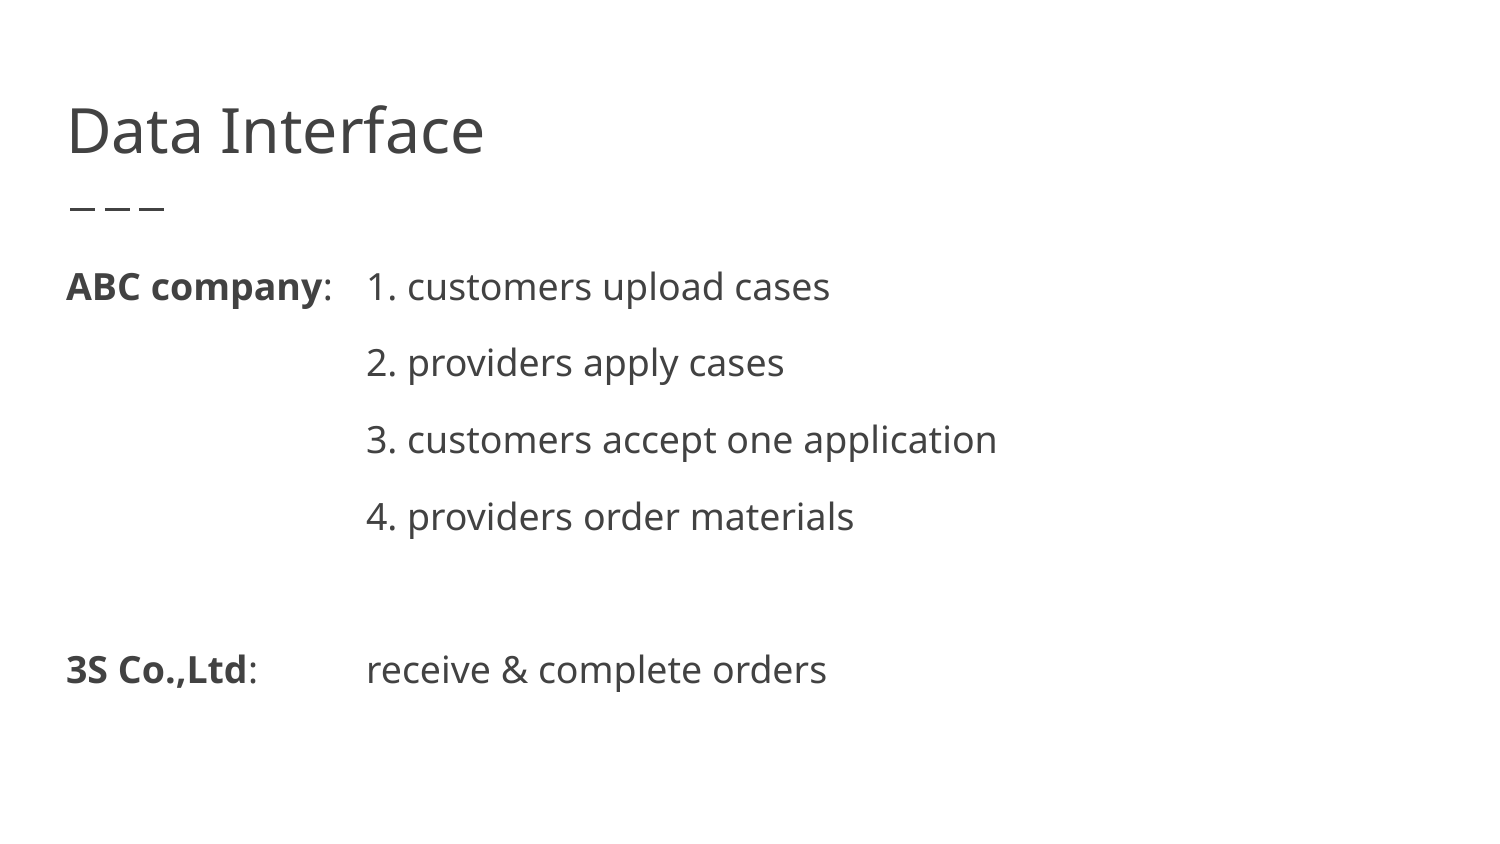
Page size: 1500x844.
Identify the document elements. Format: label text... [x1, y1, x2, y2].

title Data Interface [51, 61, 1449, 182]
list ABC company: 1. customers upload cases 2. providers apply cases 3. customers accept one application 4. providers order materials 3S Co.,Ltd: receive & complete orders [51, 240, 1449, 750]
